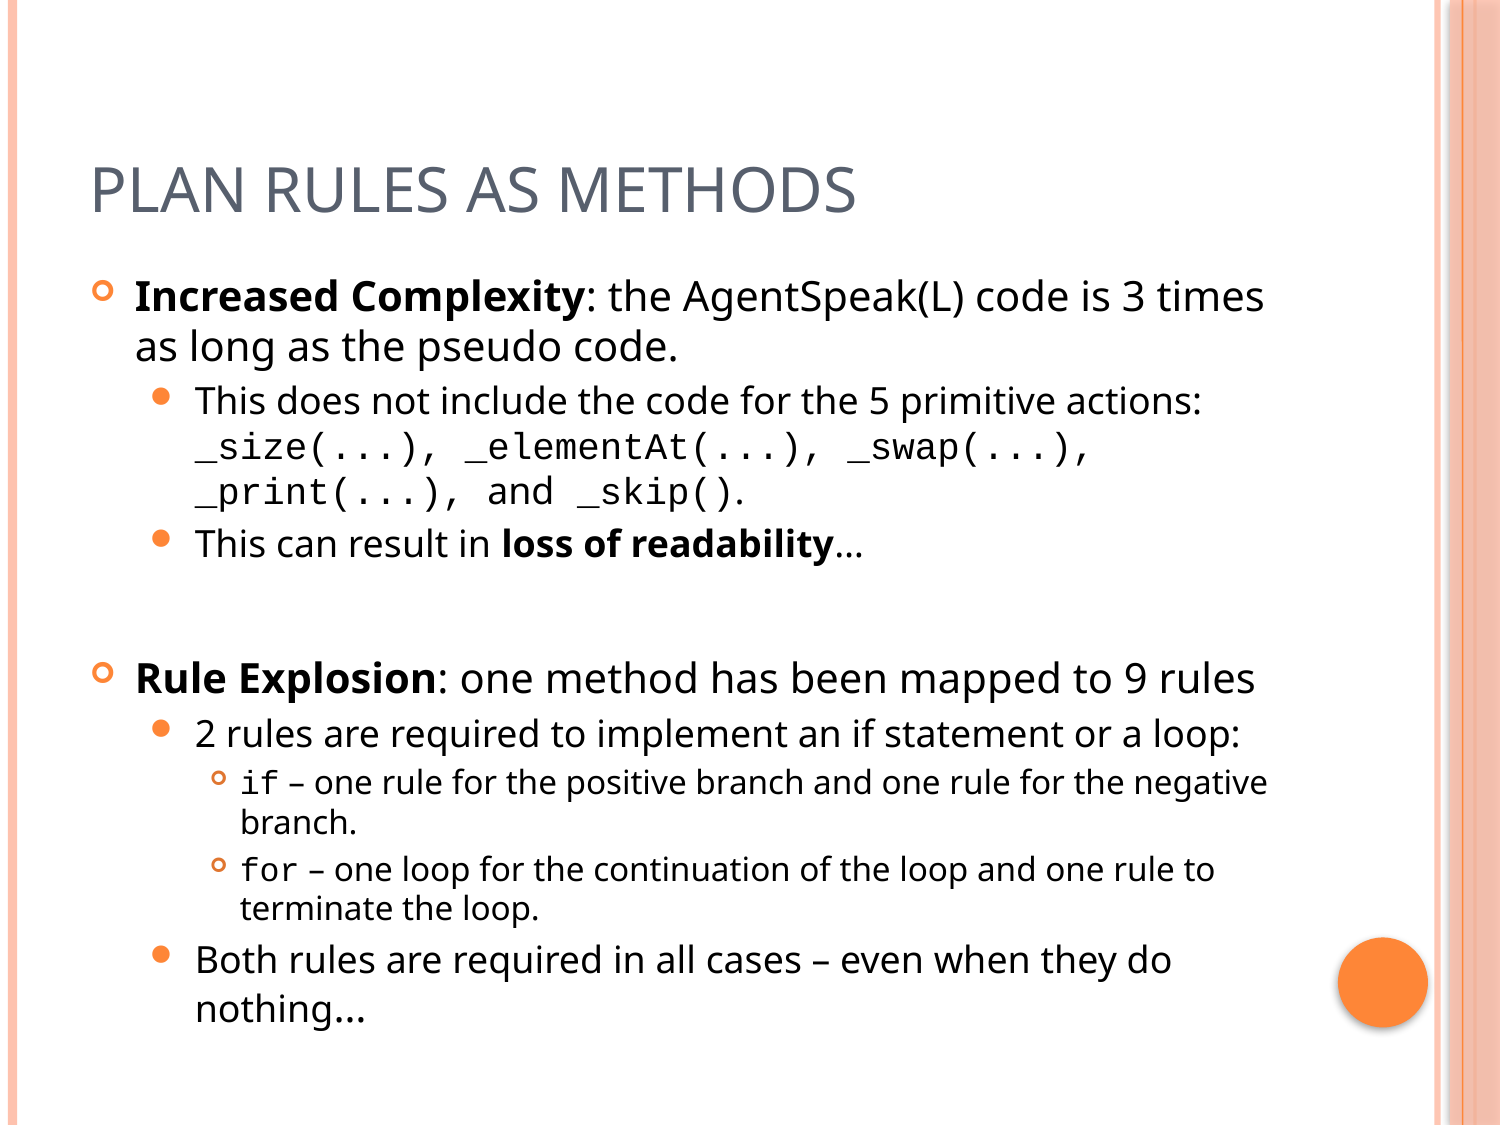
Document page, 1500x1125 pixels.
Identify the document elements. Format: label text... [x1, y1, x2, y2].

title Plan Rules as Methods [75, 45, 1300, 233]
list Increased Complexity: the AgentSpeak(L) code is 3 times as long as the pseudo code. This does not include the code for the 5 primitive actions: _size(...), _elementAt(...), _swap(...), _print(...), and _skip(). This can result in loss of readability… Rule Explosion: one method has been mapped to 9 rules 2 rules are required to implement an if statement or a loop: if – one rule for the positive branch and one rule for the negative branch. for – one loop for the continuation of the loop and one rule to terminate the loop. Both rules are required in all cases – even when they do nothing… [75, 262, 1300, 1062]
